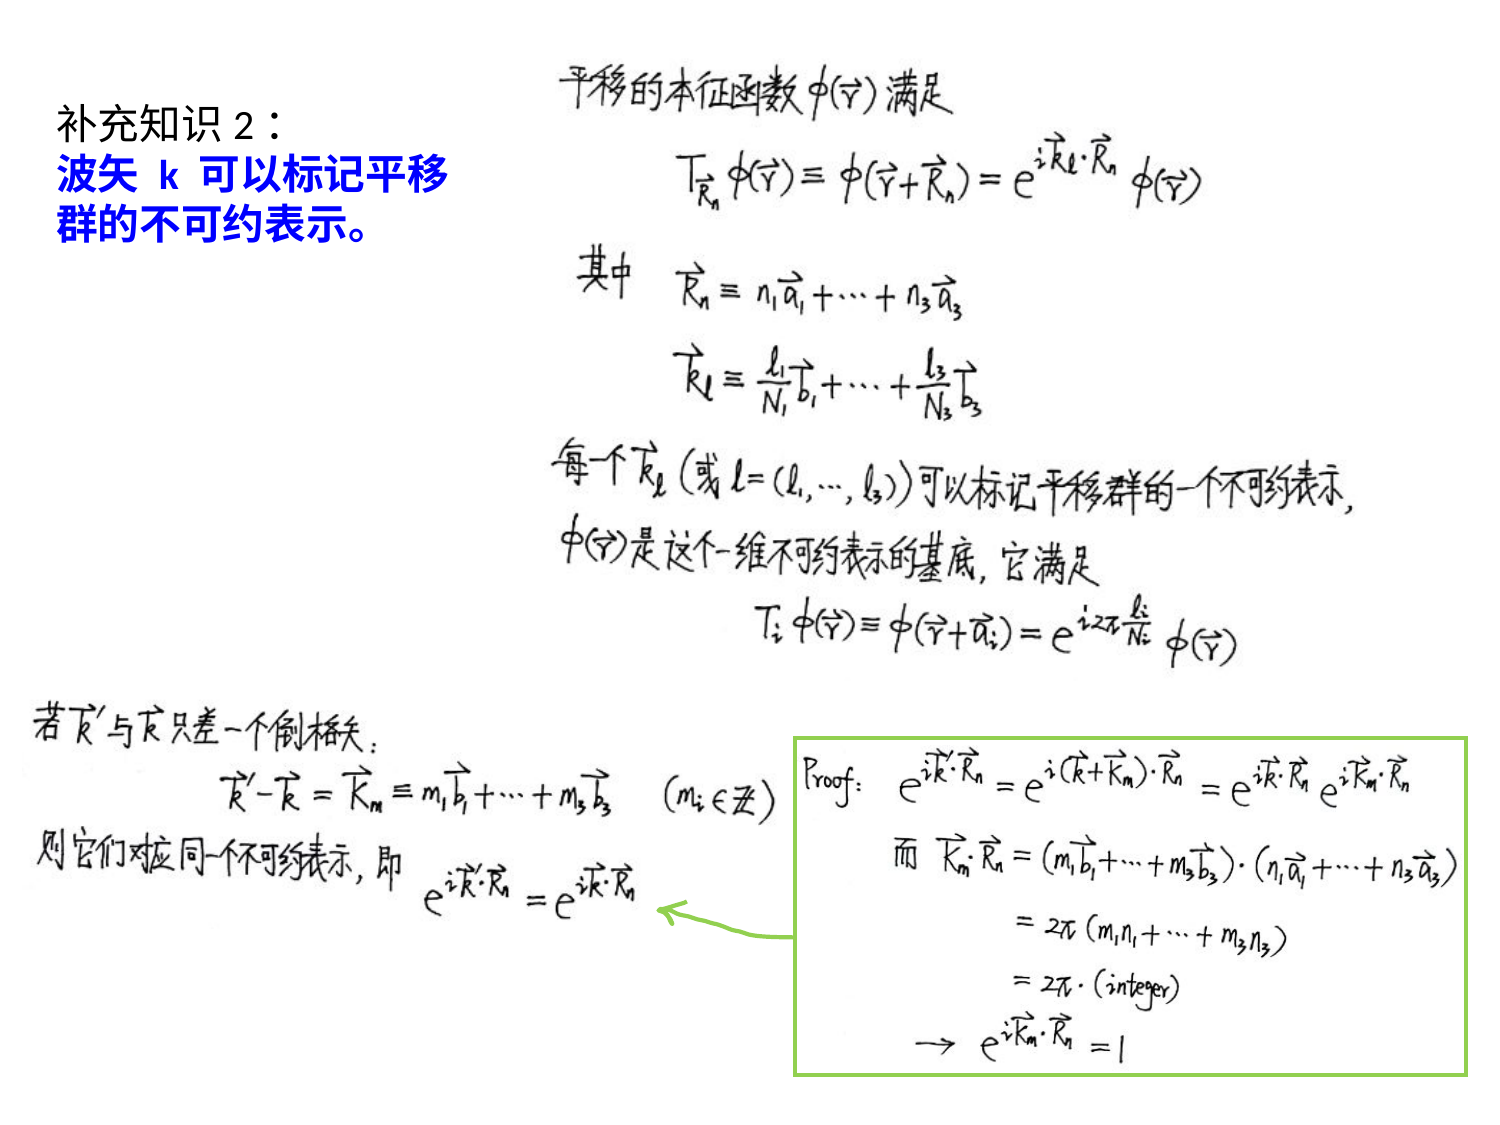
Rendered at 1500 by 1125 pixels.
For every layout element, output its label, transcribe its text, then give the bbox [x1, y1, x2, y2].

text_box 补充知识2： 波矢 k 可以标记平移群的不可约表示。 [41, 90, 491, 255]
picture [22, 692, 786, 929]
picture [543, 50, 1365, 681]
picture [796, 739, 1465, 1074]
